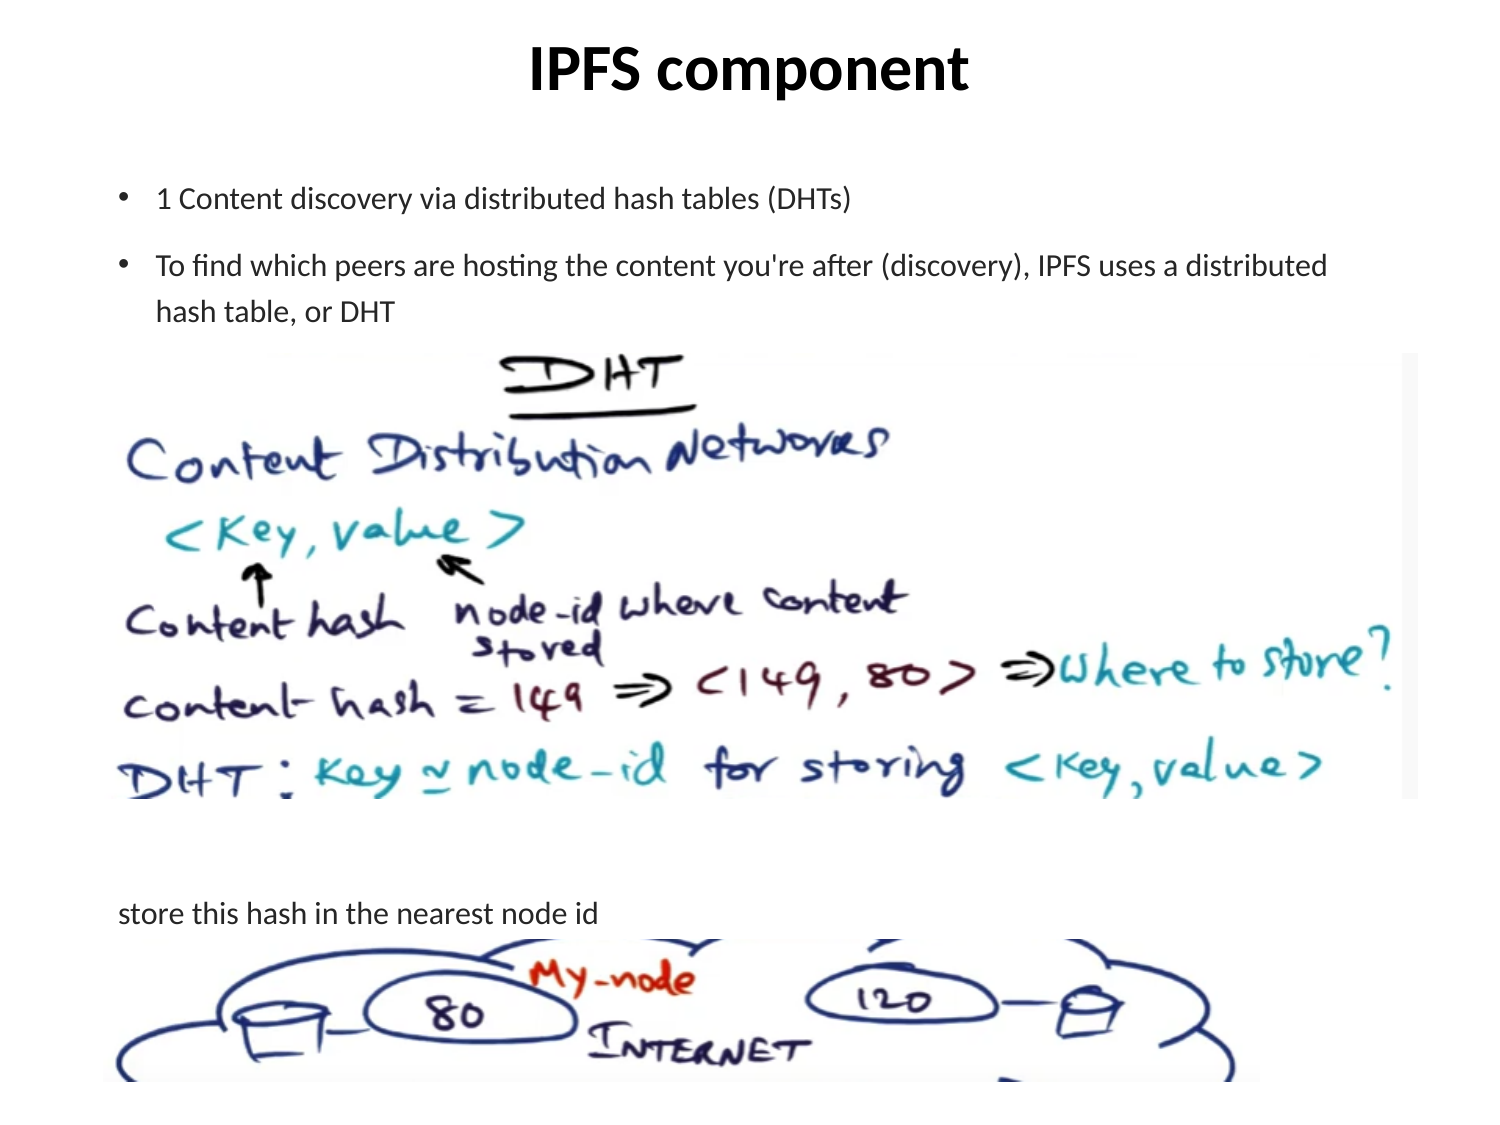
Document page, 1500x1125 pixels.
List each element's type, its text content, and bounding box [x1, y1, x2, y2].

list 1 Content discovery via distributed hash tables (DHTs) To find which peers are hosting the content you're after (discovery), IPFS uses a distributed hash table, or DHT store this hash in the nearest node id [103, 800, 1397, 1082]
title IPFS component [103, 25, 1397, 112]
picture [82, 353, 1418, 800]
picture [103, 939, 1260, 1082]
list 1 Content discovery via distributed hash tables (DHTs) To find which peers are hosting the content you're after (discovery), IPFS uses a distributed hash table, or DHT store this hash in the nearest node id [103, 162, 1397, 353]
